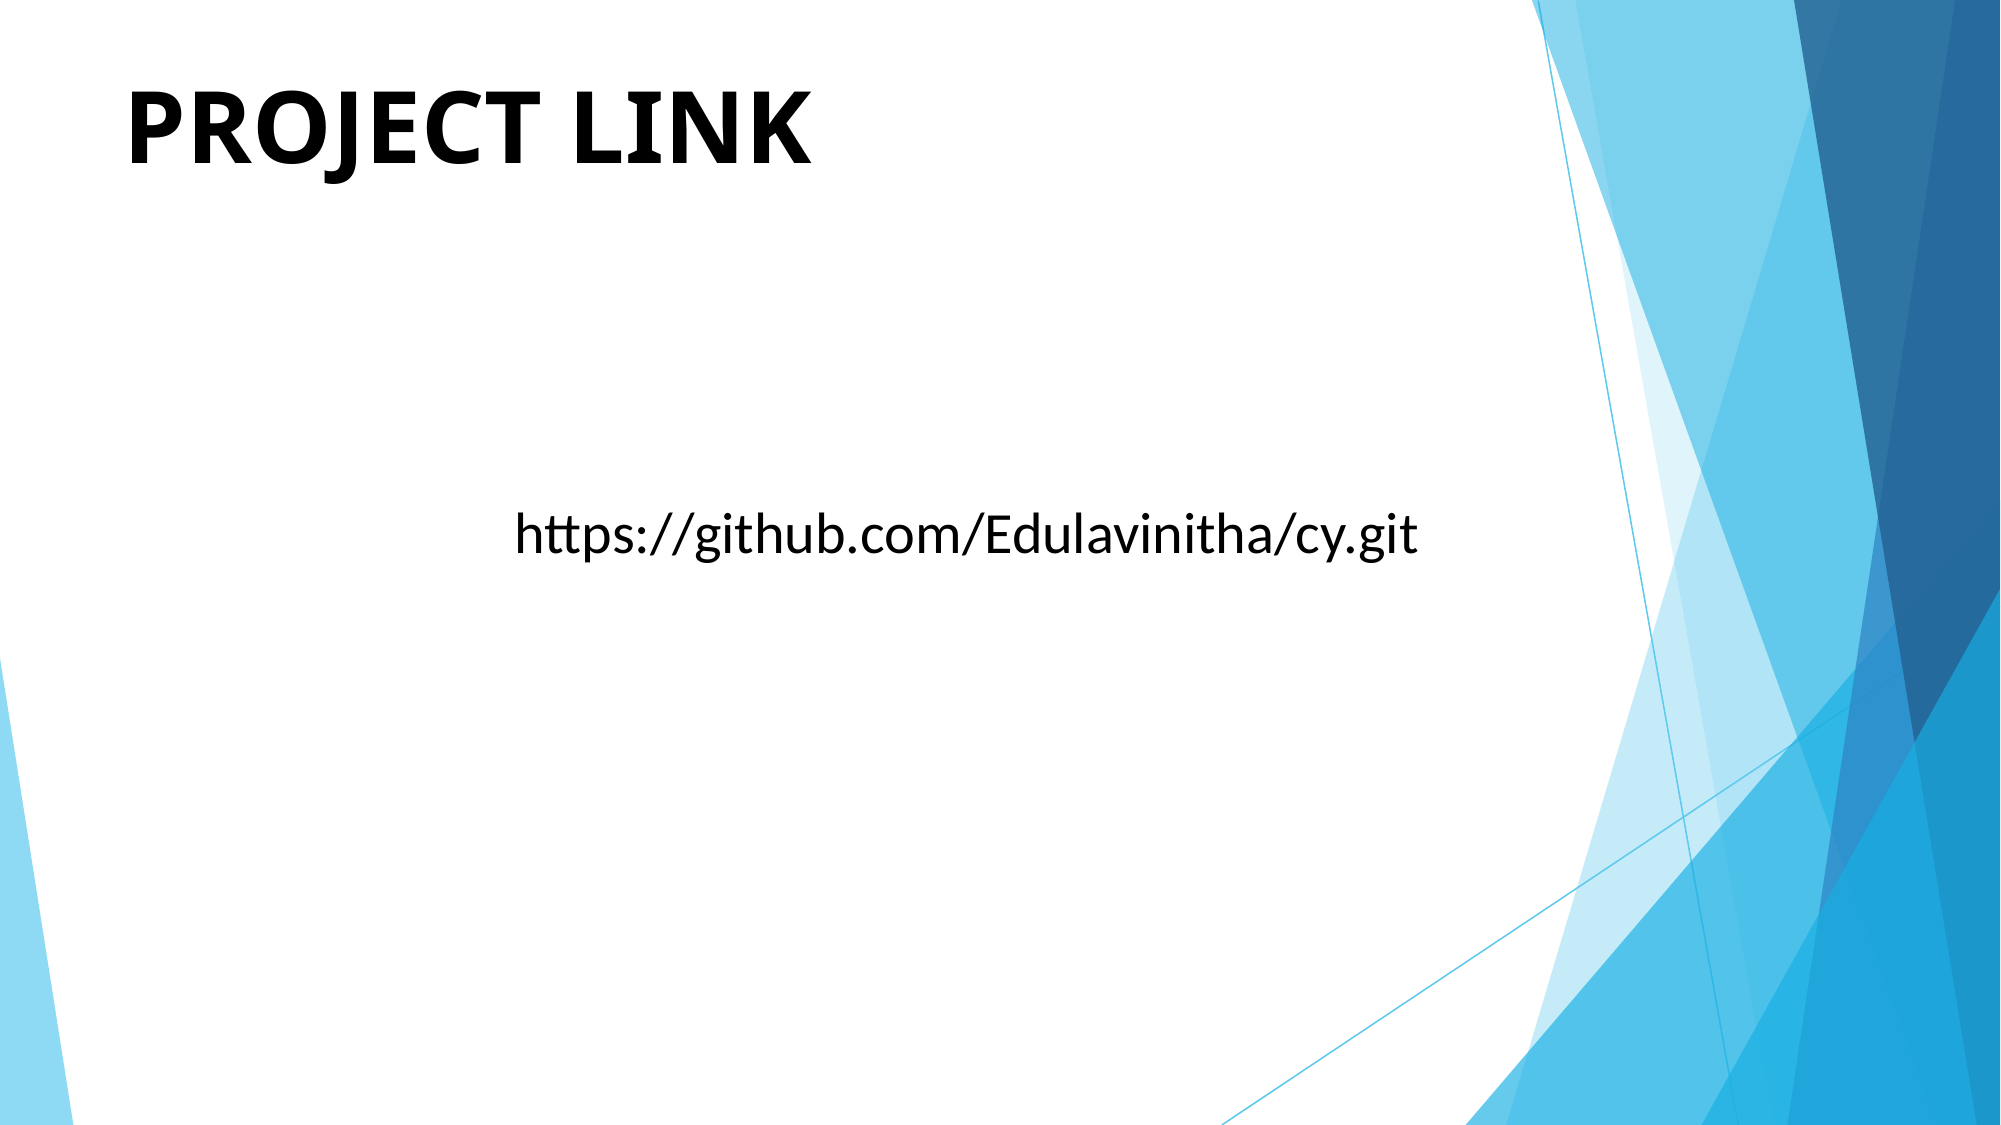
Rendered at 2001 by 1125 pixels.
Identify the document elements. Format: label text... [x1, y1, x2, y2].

title PROJECT LINK [123, 63, 1877, 188]
text_box https://github.com/Edulavinitha/cy.git [500, 487, 1500, 673]
